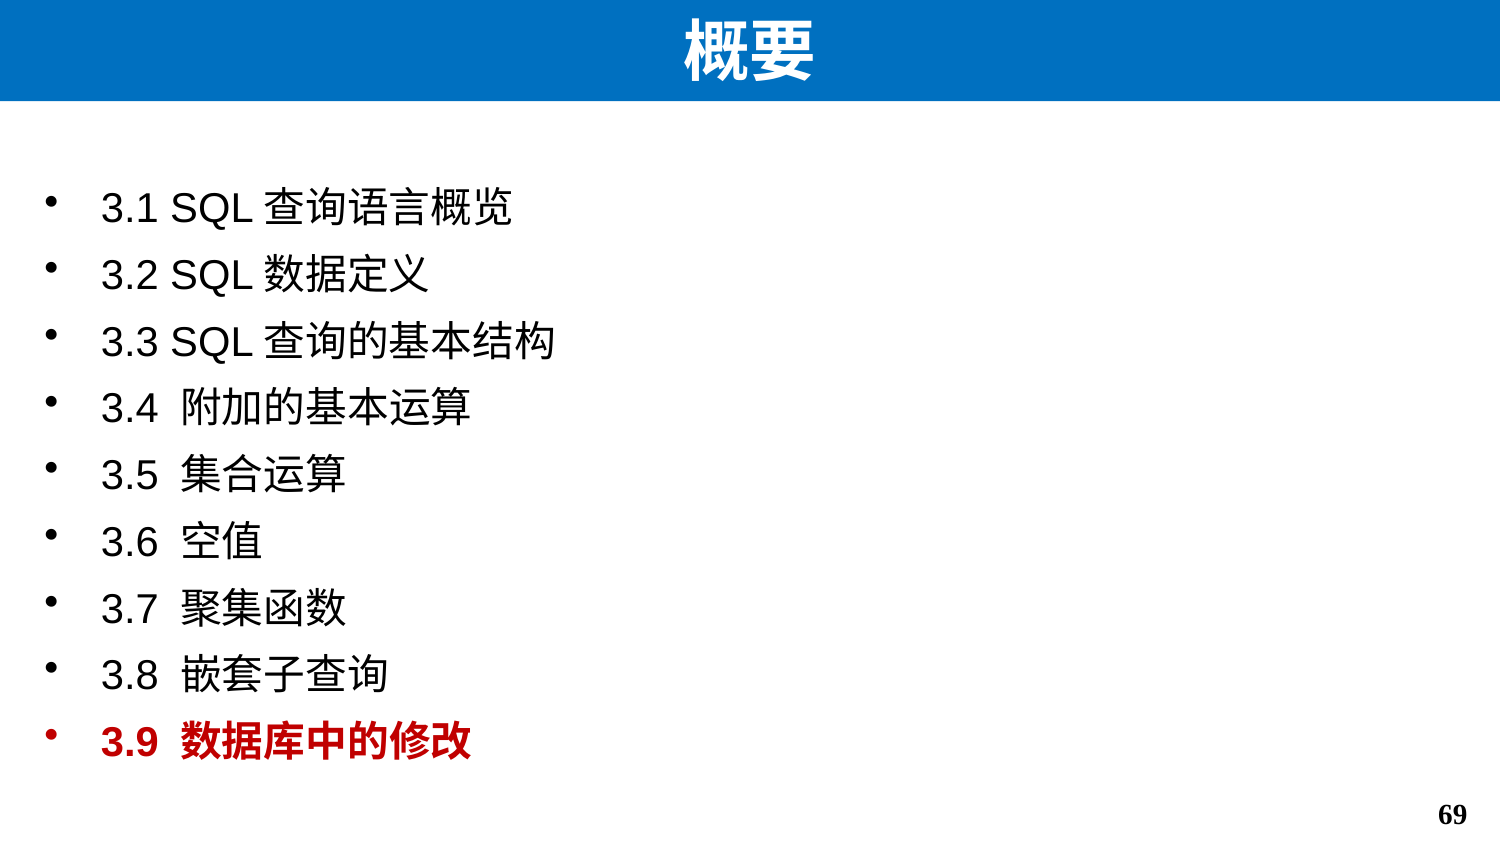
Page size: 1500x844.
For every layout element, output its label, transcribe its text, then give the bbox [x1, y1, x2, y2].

list 3.1 SQL查询语言概览 3.2 SQL数据定义 3.3 SQL查询的基本结构 3.4 附加的基本运算 3.5 集合运算 3.6 空值 3.7 聚集函数 3.8 嵌套子查询 3.9 数据库中的修改 [29, 173, 1436, 695]
title 概要 [0, 0, 1500, 102]
